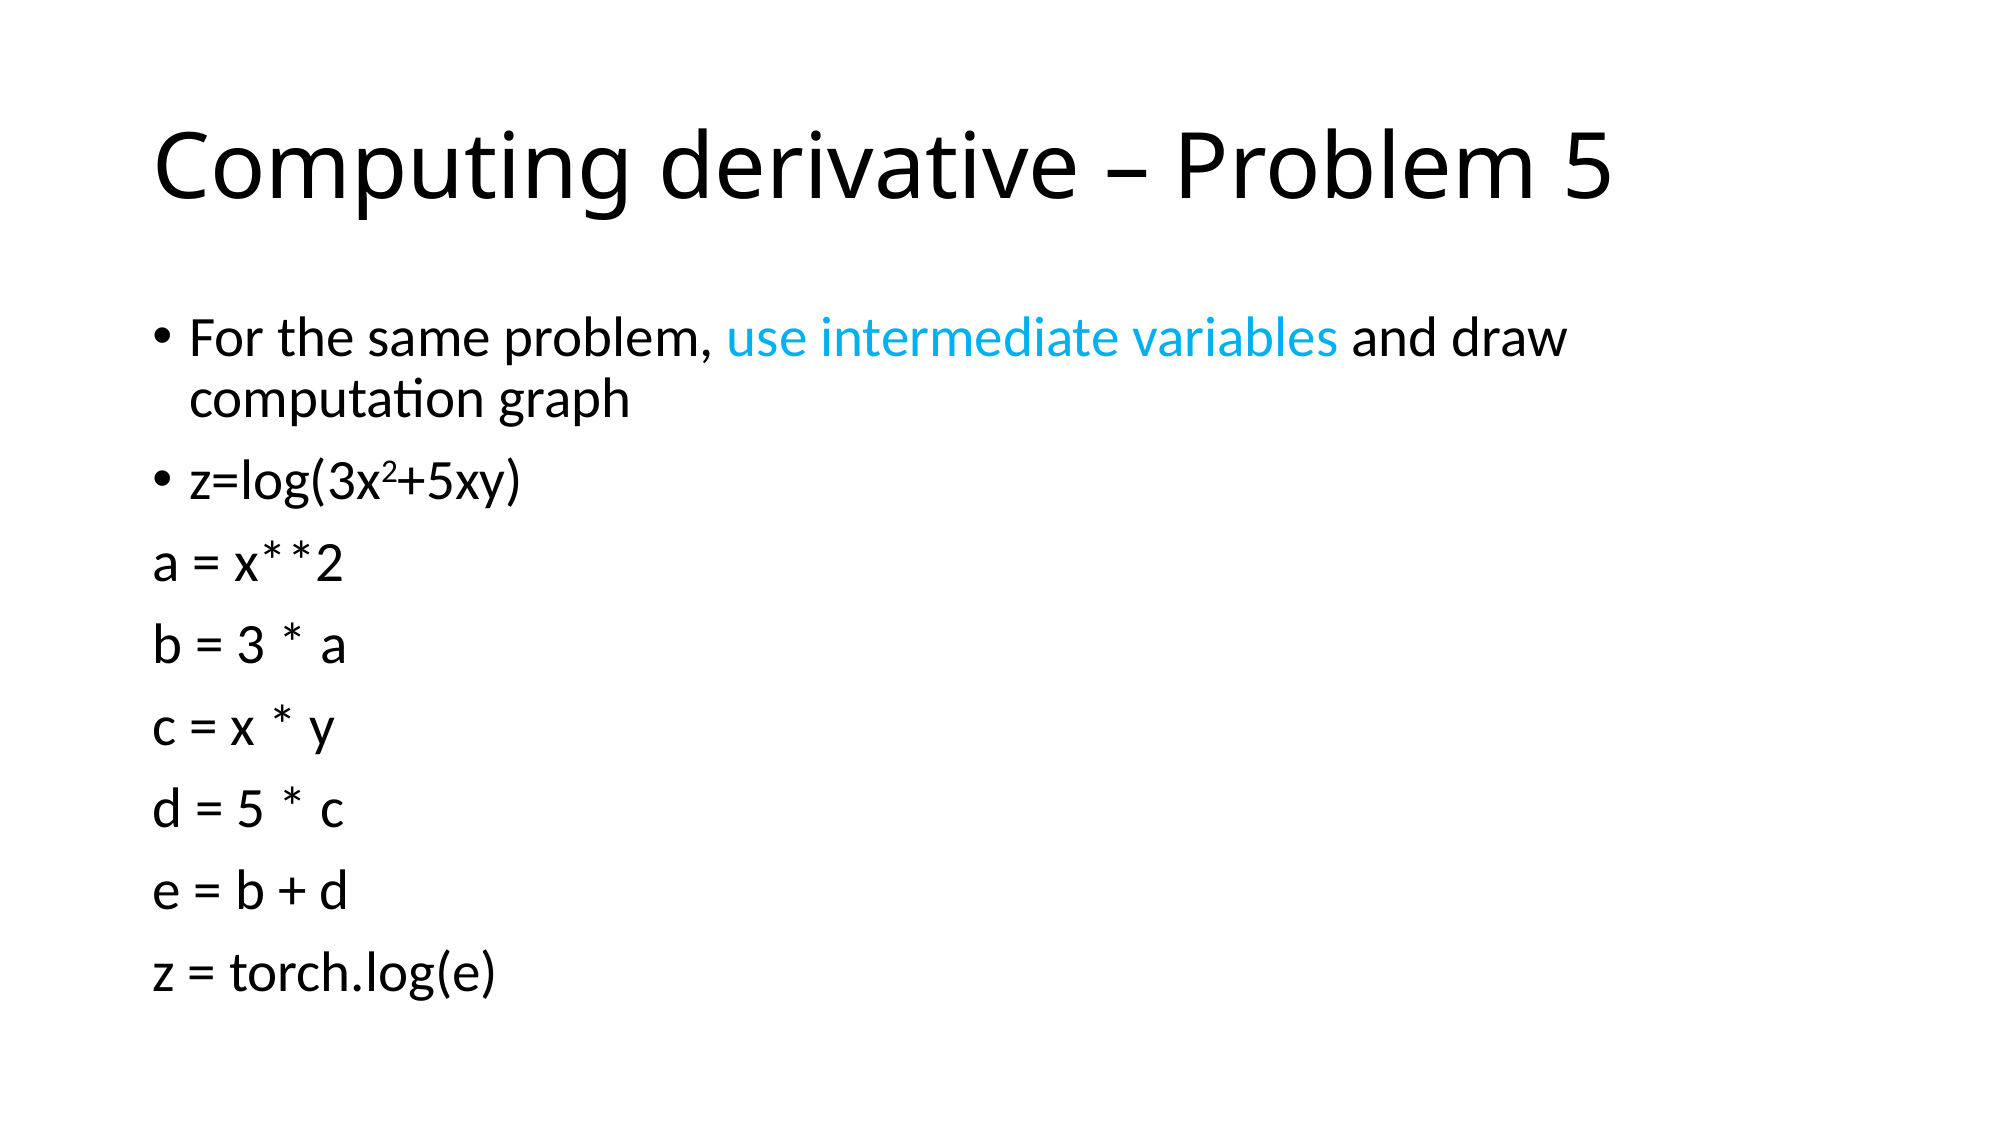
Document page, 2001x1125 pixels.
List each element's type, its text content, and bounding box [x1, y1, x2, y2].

title Computing derivative – Problem 5 [137, 59, 1863, 278]
list For the same problem, use intermediate variables and draw computation graph z=log(3x2+5xy) a = x**2 b = 3 * a c = x * y d = 5 * c e = b + d z = torch.log(e) [137, 299, 1863, 1014]
